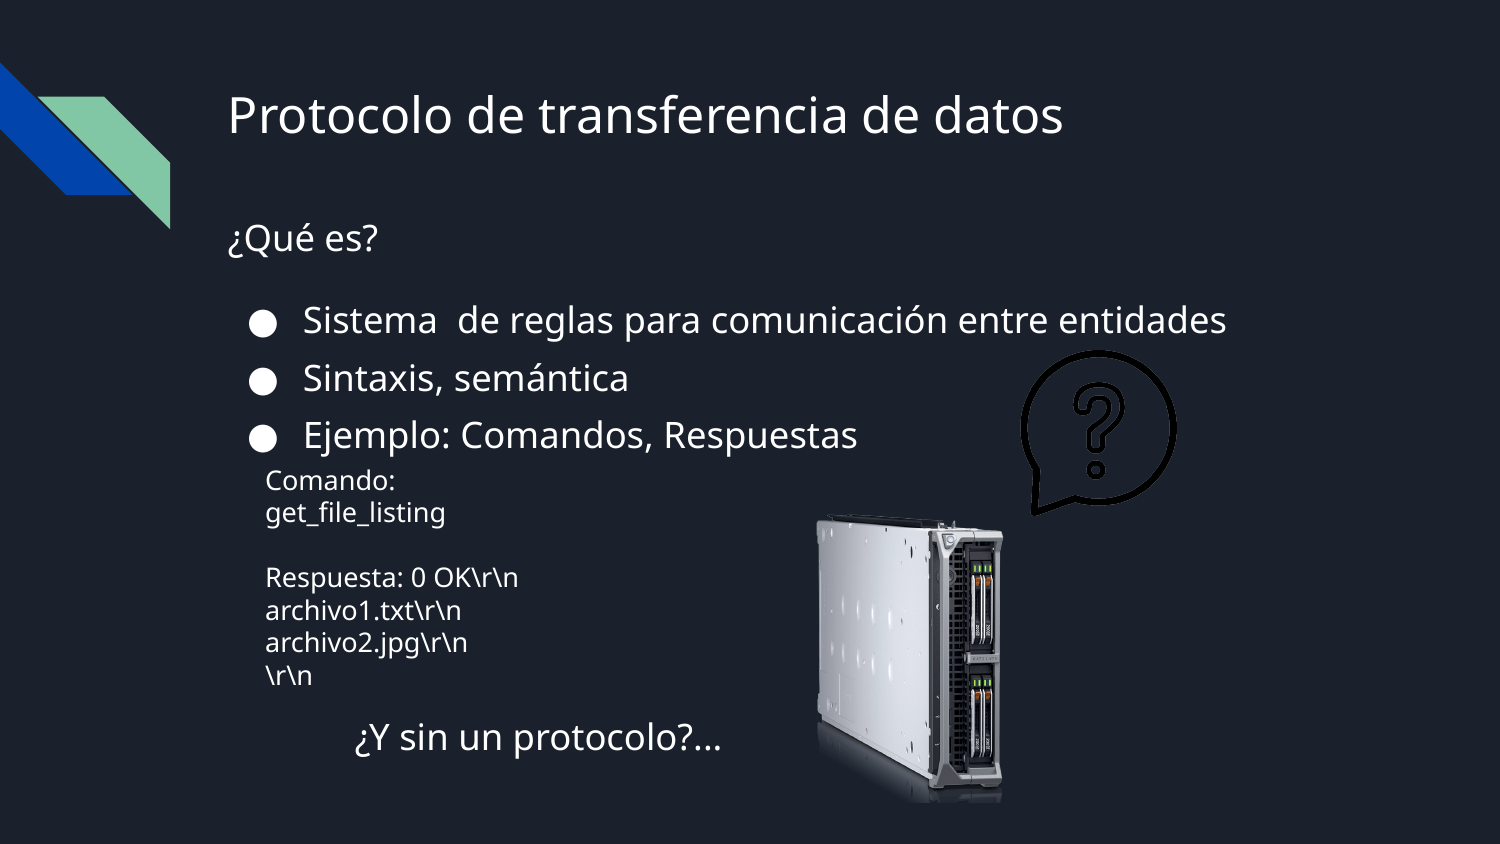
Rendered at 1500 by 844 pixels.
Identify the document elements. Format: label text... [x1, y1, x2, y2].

picture [753, 349, 1182, 804]
title Protocolo de transferencia de datos [212, 64, 1368, 190]
text_box ¿Y sin un protocolo?... [339, 692, 783, 843]
list ¿Qué es? Sistema de reglas para comunicación entre entidades Sintaxis, semántica Ejemplo: Comandos, Respuestas [212, 190, 1368, 818]
text_box Comando: get_file_listing Respuesta: 0 OK\r\n archivo1.txt\r\n archivo2.jpg\r\n \r\n [250, 448, 1005, 705]
